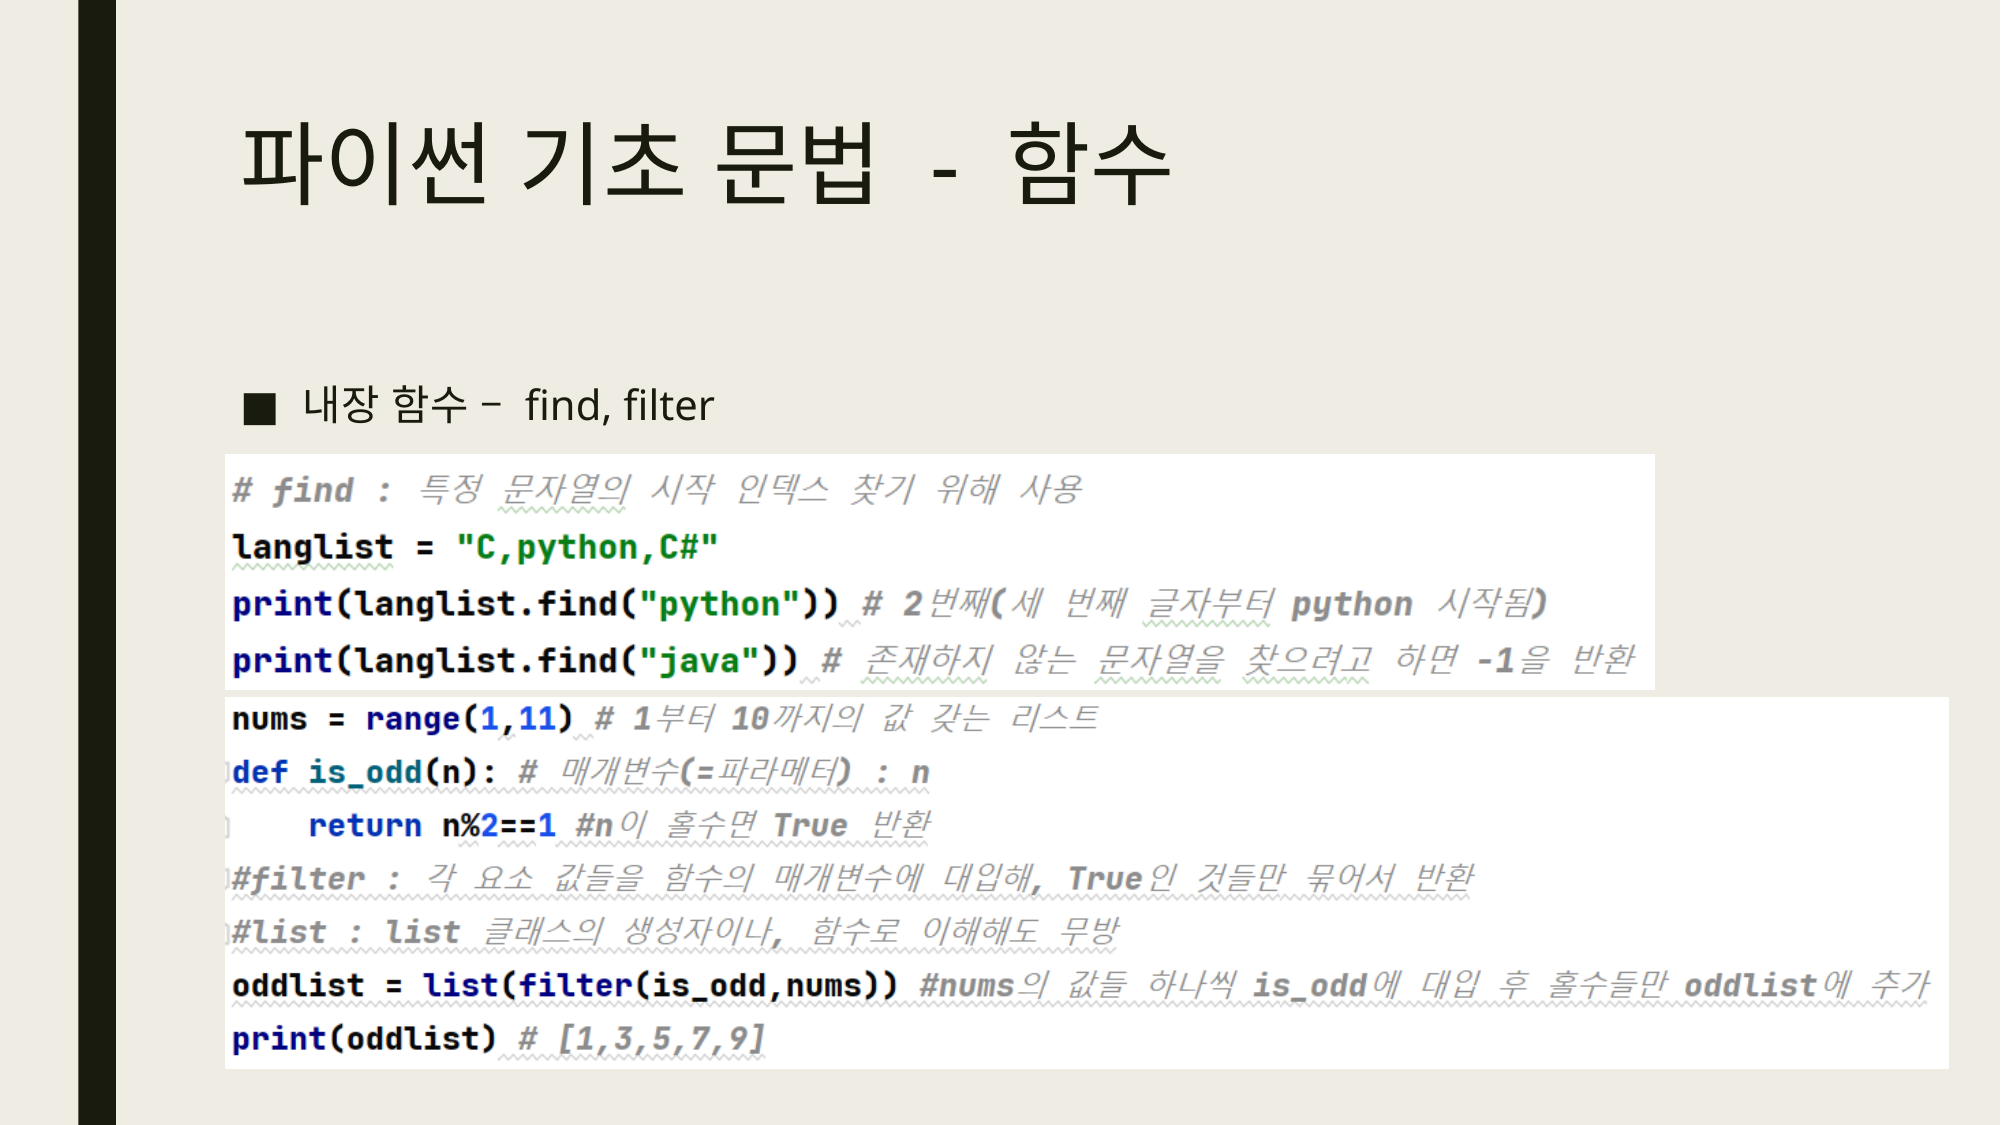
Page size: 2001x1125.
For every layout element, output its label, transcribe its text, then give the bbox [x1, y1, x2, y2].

list 내장 함수 – find, filter [225, 375, 1800, 697]
picture [224, 454, 1655, 690]
title 파이썬 기초 문법 - 함수 [225, 112, 1800, 357]
picture [224, 697, 1949, 1070]
